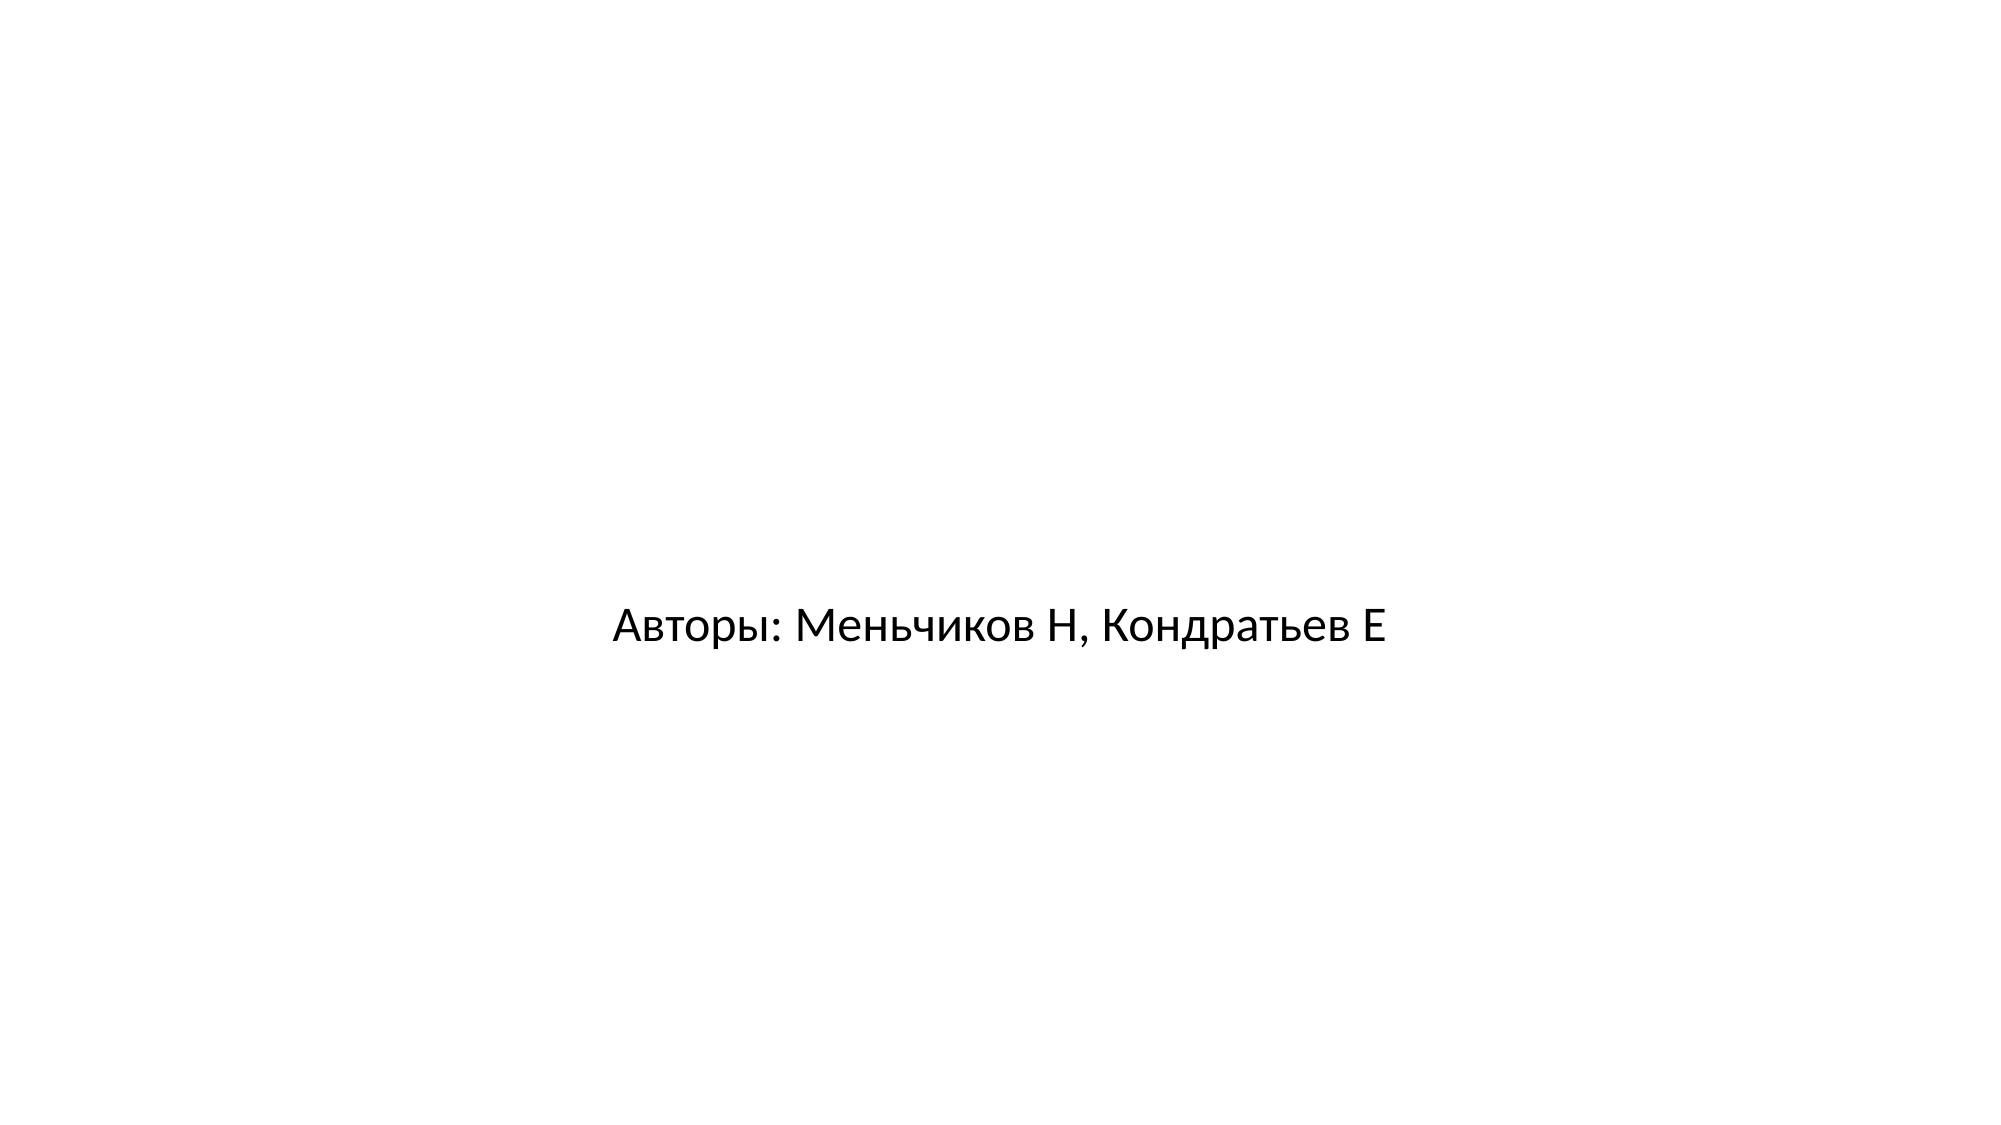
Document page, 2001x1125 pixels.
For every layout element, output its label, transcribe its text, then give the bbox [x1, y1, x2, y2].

subtitle Авторы: Меньчиков Н, Кондратьев Е [249, 590, 1750, 863]
